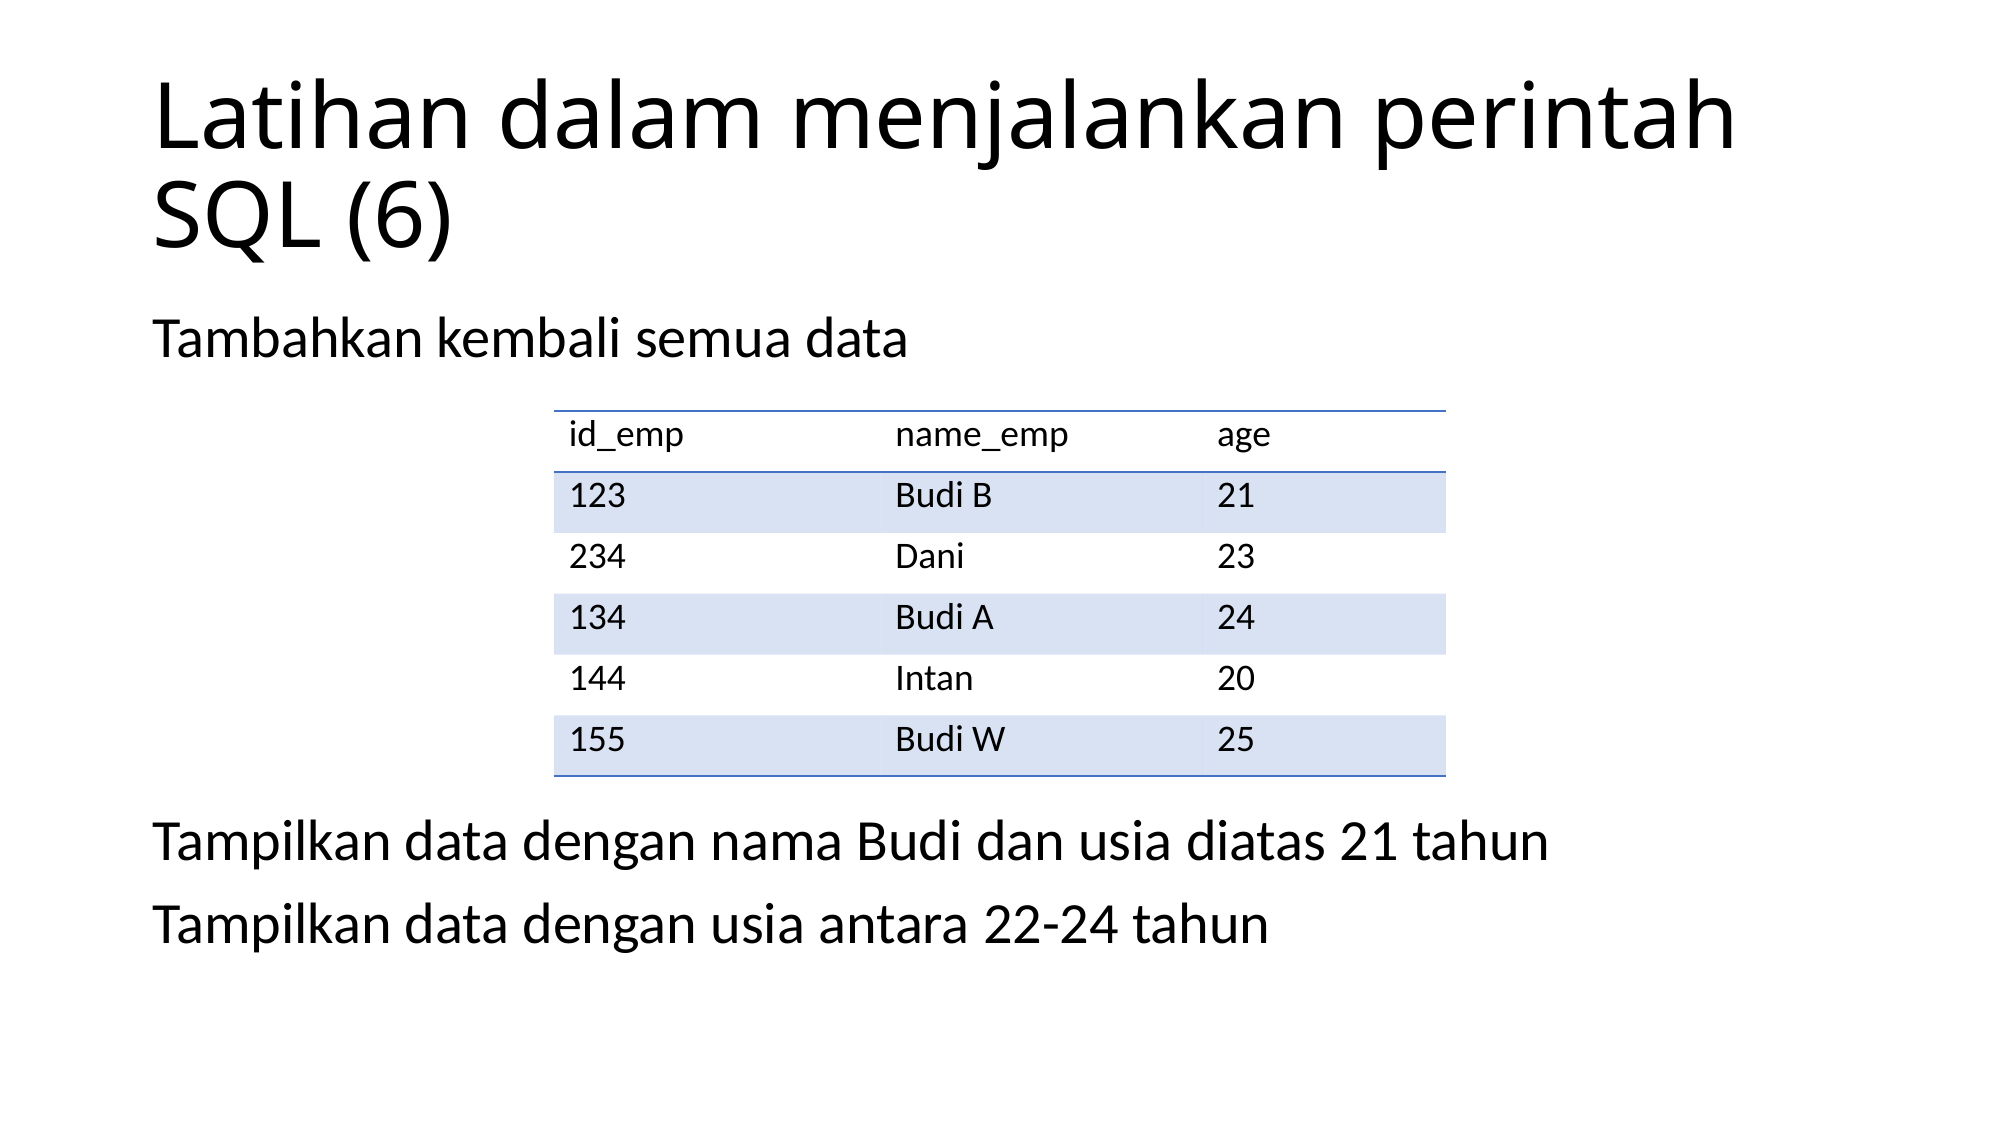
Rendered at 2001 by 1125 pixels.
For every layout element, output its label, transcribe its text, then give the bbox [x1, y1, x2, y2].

table_cell Budi W [880, 715, 1202, 775]
table_cell 134 [554, 594, 880, 655]
table_cell Intan [880, 655, 1202, 715]
table_cell 155 [554, 715, 880, 775]
table_cell 234 [554, 533, 880, 594]
table_cell Budi B [880, 473, 1202, 533]
table_cell 23 [1202, 533, 1446, 594]
table_cell 144 [554, 655, 880, 715]
table_cell 123 [554, 473, 880, 533]
list Tambahkan kembali semua data Tampilkan data dengan nama Budi dan usia diatas 21 tahun Tampilkan data dengan usia antara 22-24 tahun [137, 299, 1863, 1014]
title Latihan dalam menjalankan perintah SQL (6) [137, 59, 1863, 278]
table_header id_emp [554, 412, 880, 471]
table_cell 20 [1202, 655, 1446, 715]
table_header age [1202, 412, 1446, 471]
table_cell Budi A [880, 594, 1202, 655]
table_cell Dani [880, 533, 1202, 594]
table_cell 21 [1202, 473, 1446, 533]
table_cell 24 [1202, 594, 1446, 655]
table_cell 25 [1202, 715, 1446, 775]
table_header name_emp [880, 412, 1202, 471]
